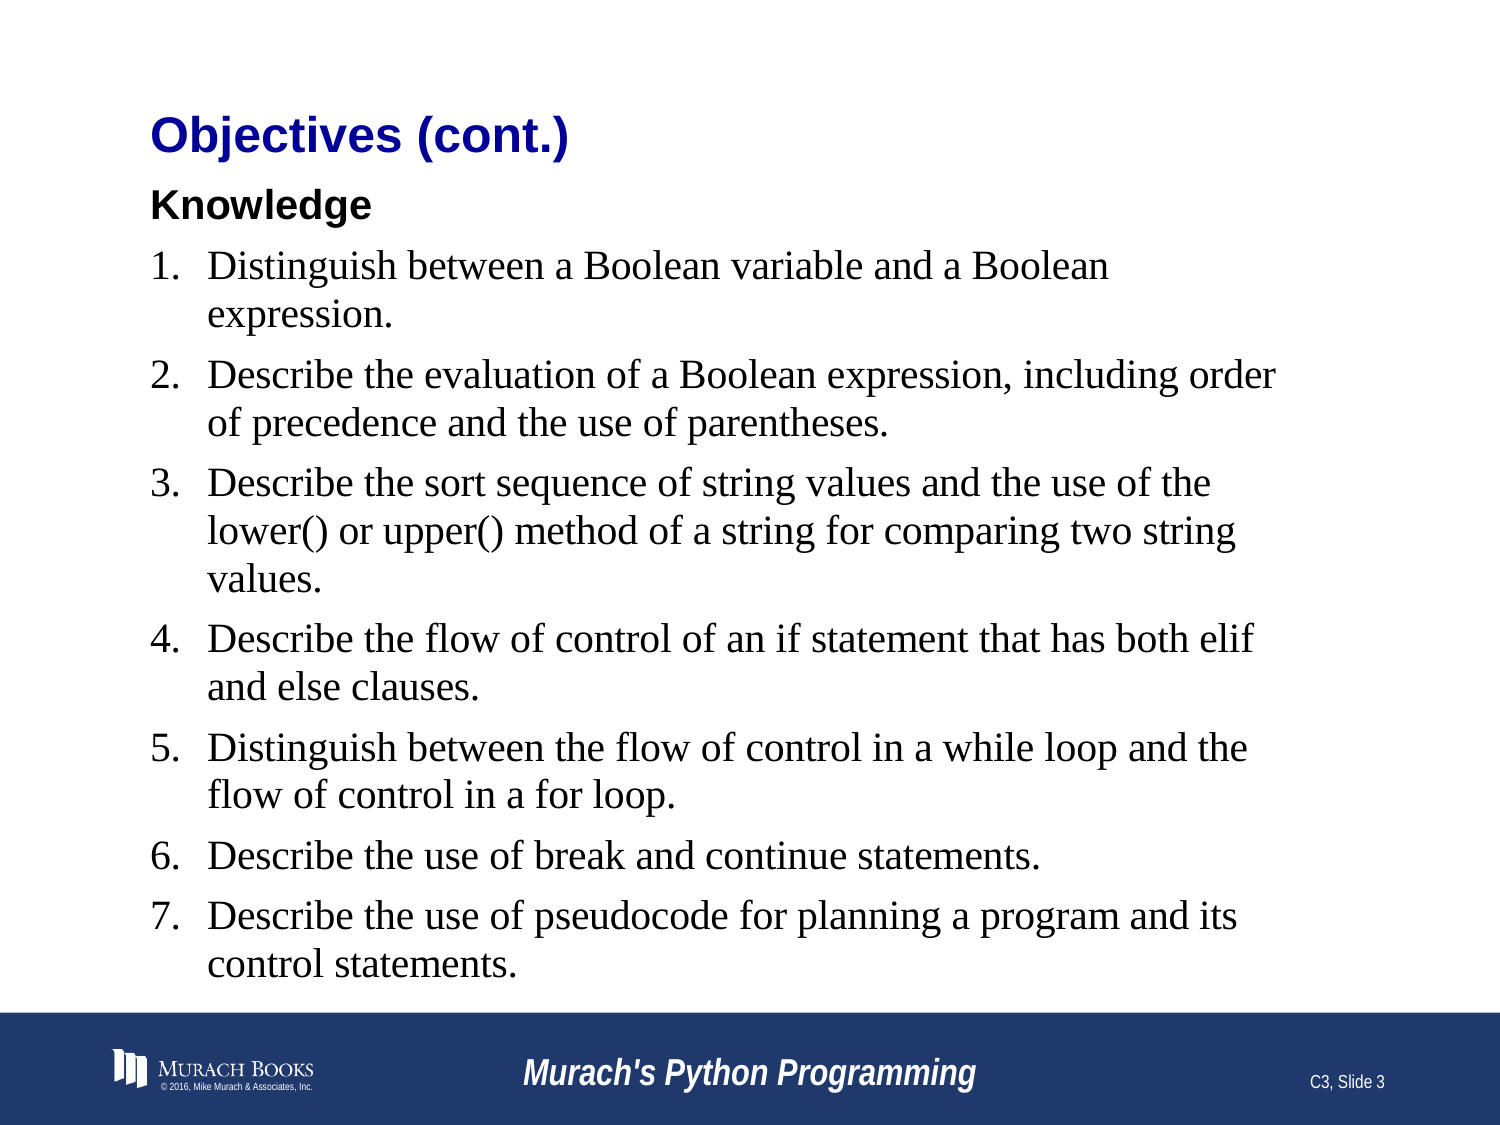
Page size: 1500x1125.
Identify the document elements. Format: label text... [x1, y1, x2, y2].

footer © 2016, Mike Murach & Associates, Inc. [12, 1025, 463, 1100]
slide_number Murach's Python Programming [463, 1025, 1050, 1100]
title Objectives (cont.) [150, 102, 1350, 150]
slide_number C3, Slide 3 [1087, 1025, 1400, 1100]
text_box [149, 149, 1348, 1001]
